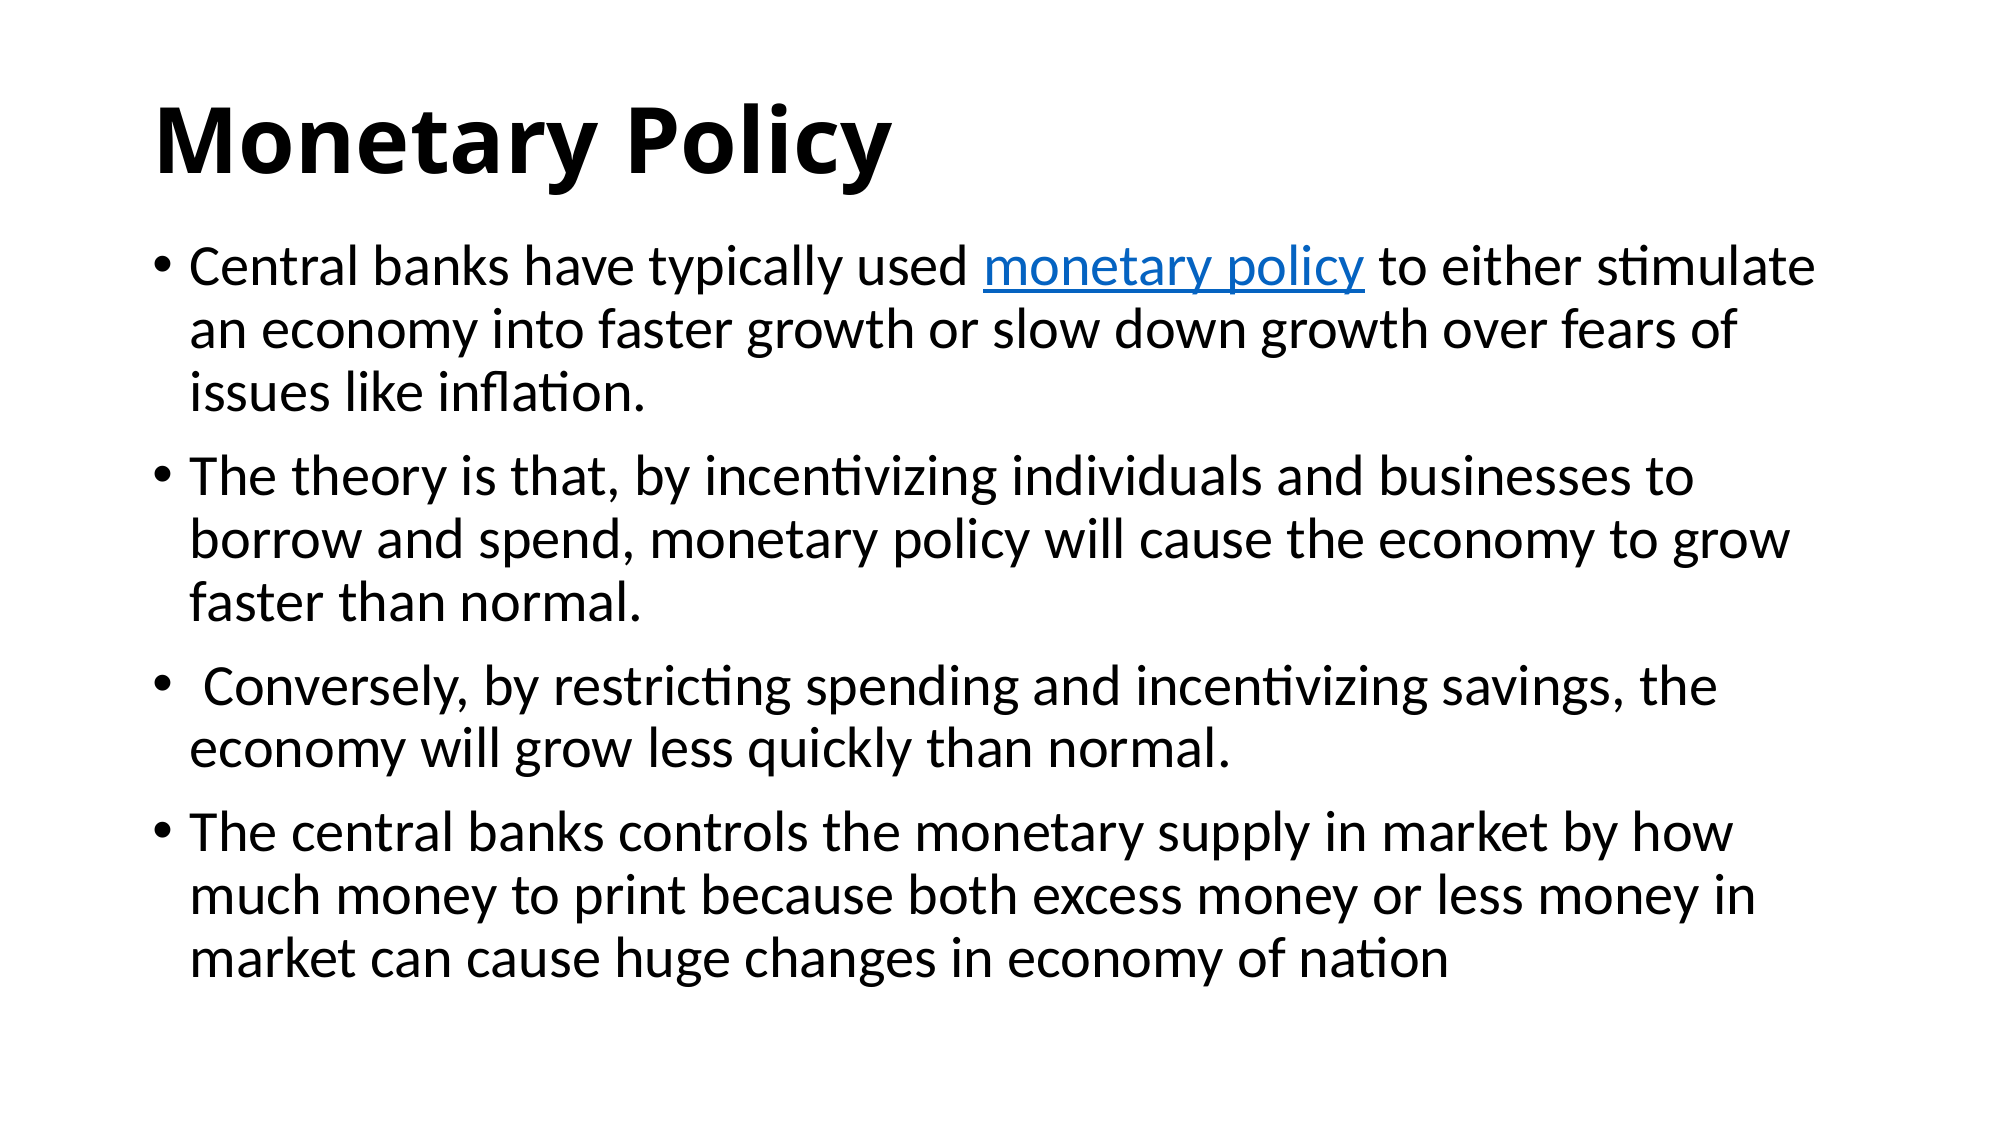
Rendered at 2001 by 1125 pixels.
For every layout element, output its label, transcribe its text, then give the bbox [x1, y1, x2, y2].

list Central banks have typically used monetary policy to either stimulate an economy into faster growth or slow down growth over fears of issues like inflation. The theory is that, by incentivizing individuals and businesses to borrow and spend, monetary policy will cause the economy to grow faster than normal. Conversely, by restricting spending and incentivizing savings, the economy will grow less quickly than normal. The central banks controls the monetary supply in market by how much money to print because both excess money or less money in market can cause huge changes in economy of nation [137, 227, 1863, 1056]
title Monetary Policy [137, 59, 1863, 227]
